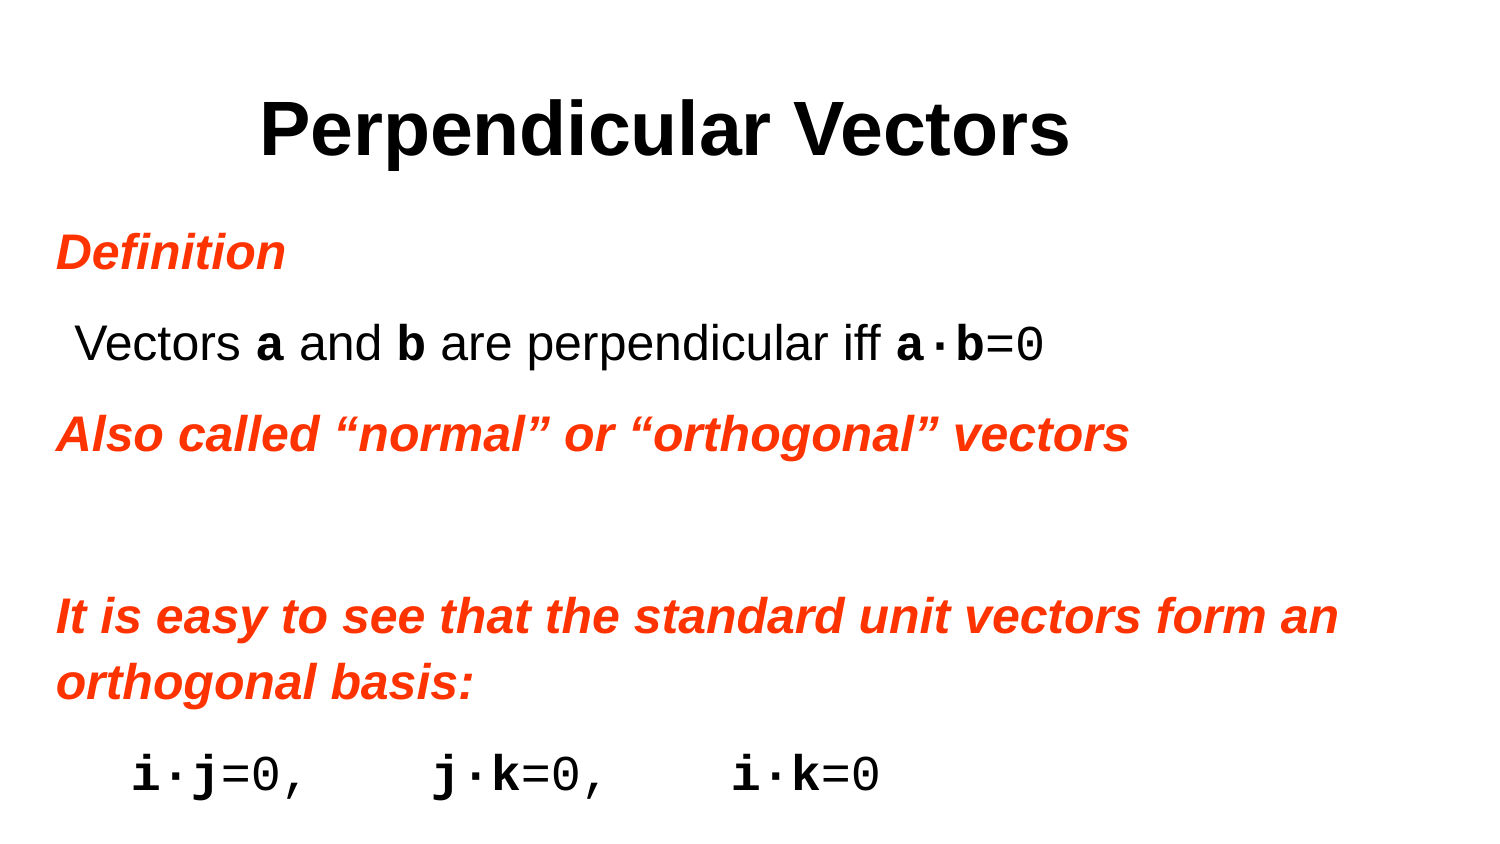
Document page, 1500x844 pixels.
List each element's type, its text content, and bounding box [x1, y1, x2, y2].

list Definition Vectors a and b are perpendicular iff a·b=0 Also called “normal” or “orthogonal” vectors It is easy to see that the standard unit vectors form an orthogonal basis: i∙j=0, j∙k=0, i∙k=0 [40, 206, 1463, 807]
title Perpendicular Vectors [42, 37, 1289, 179]
